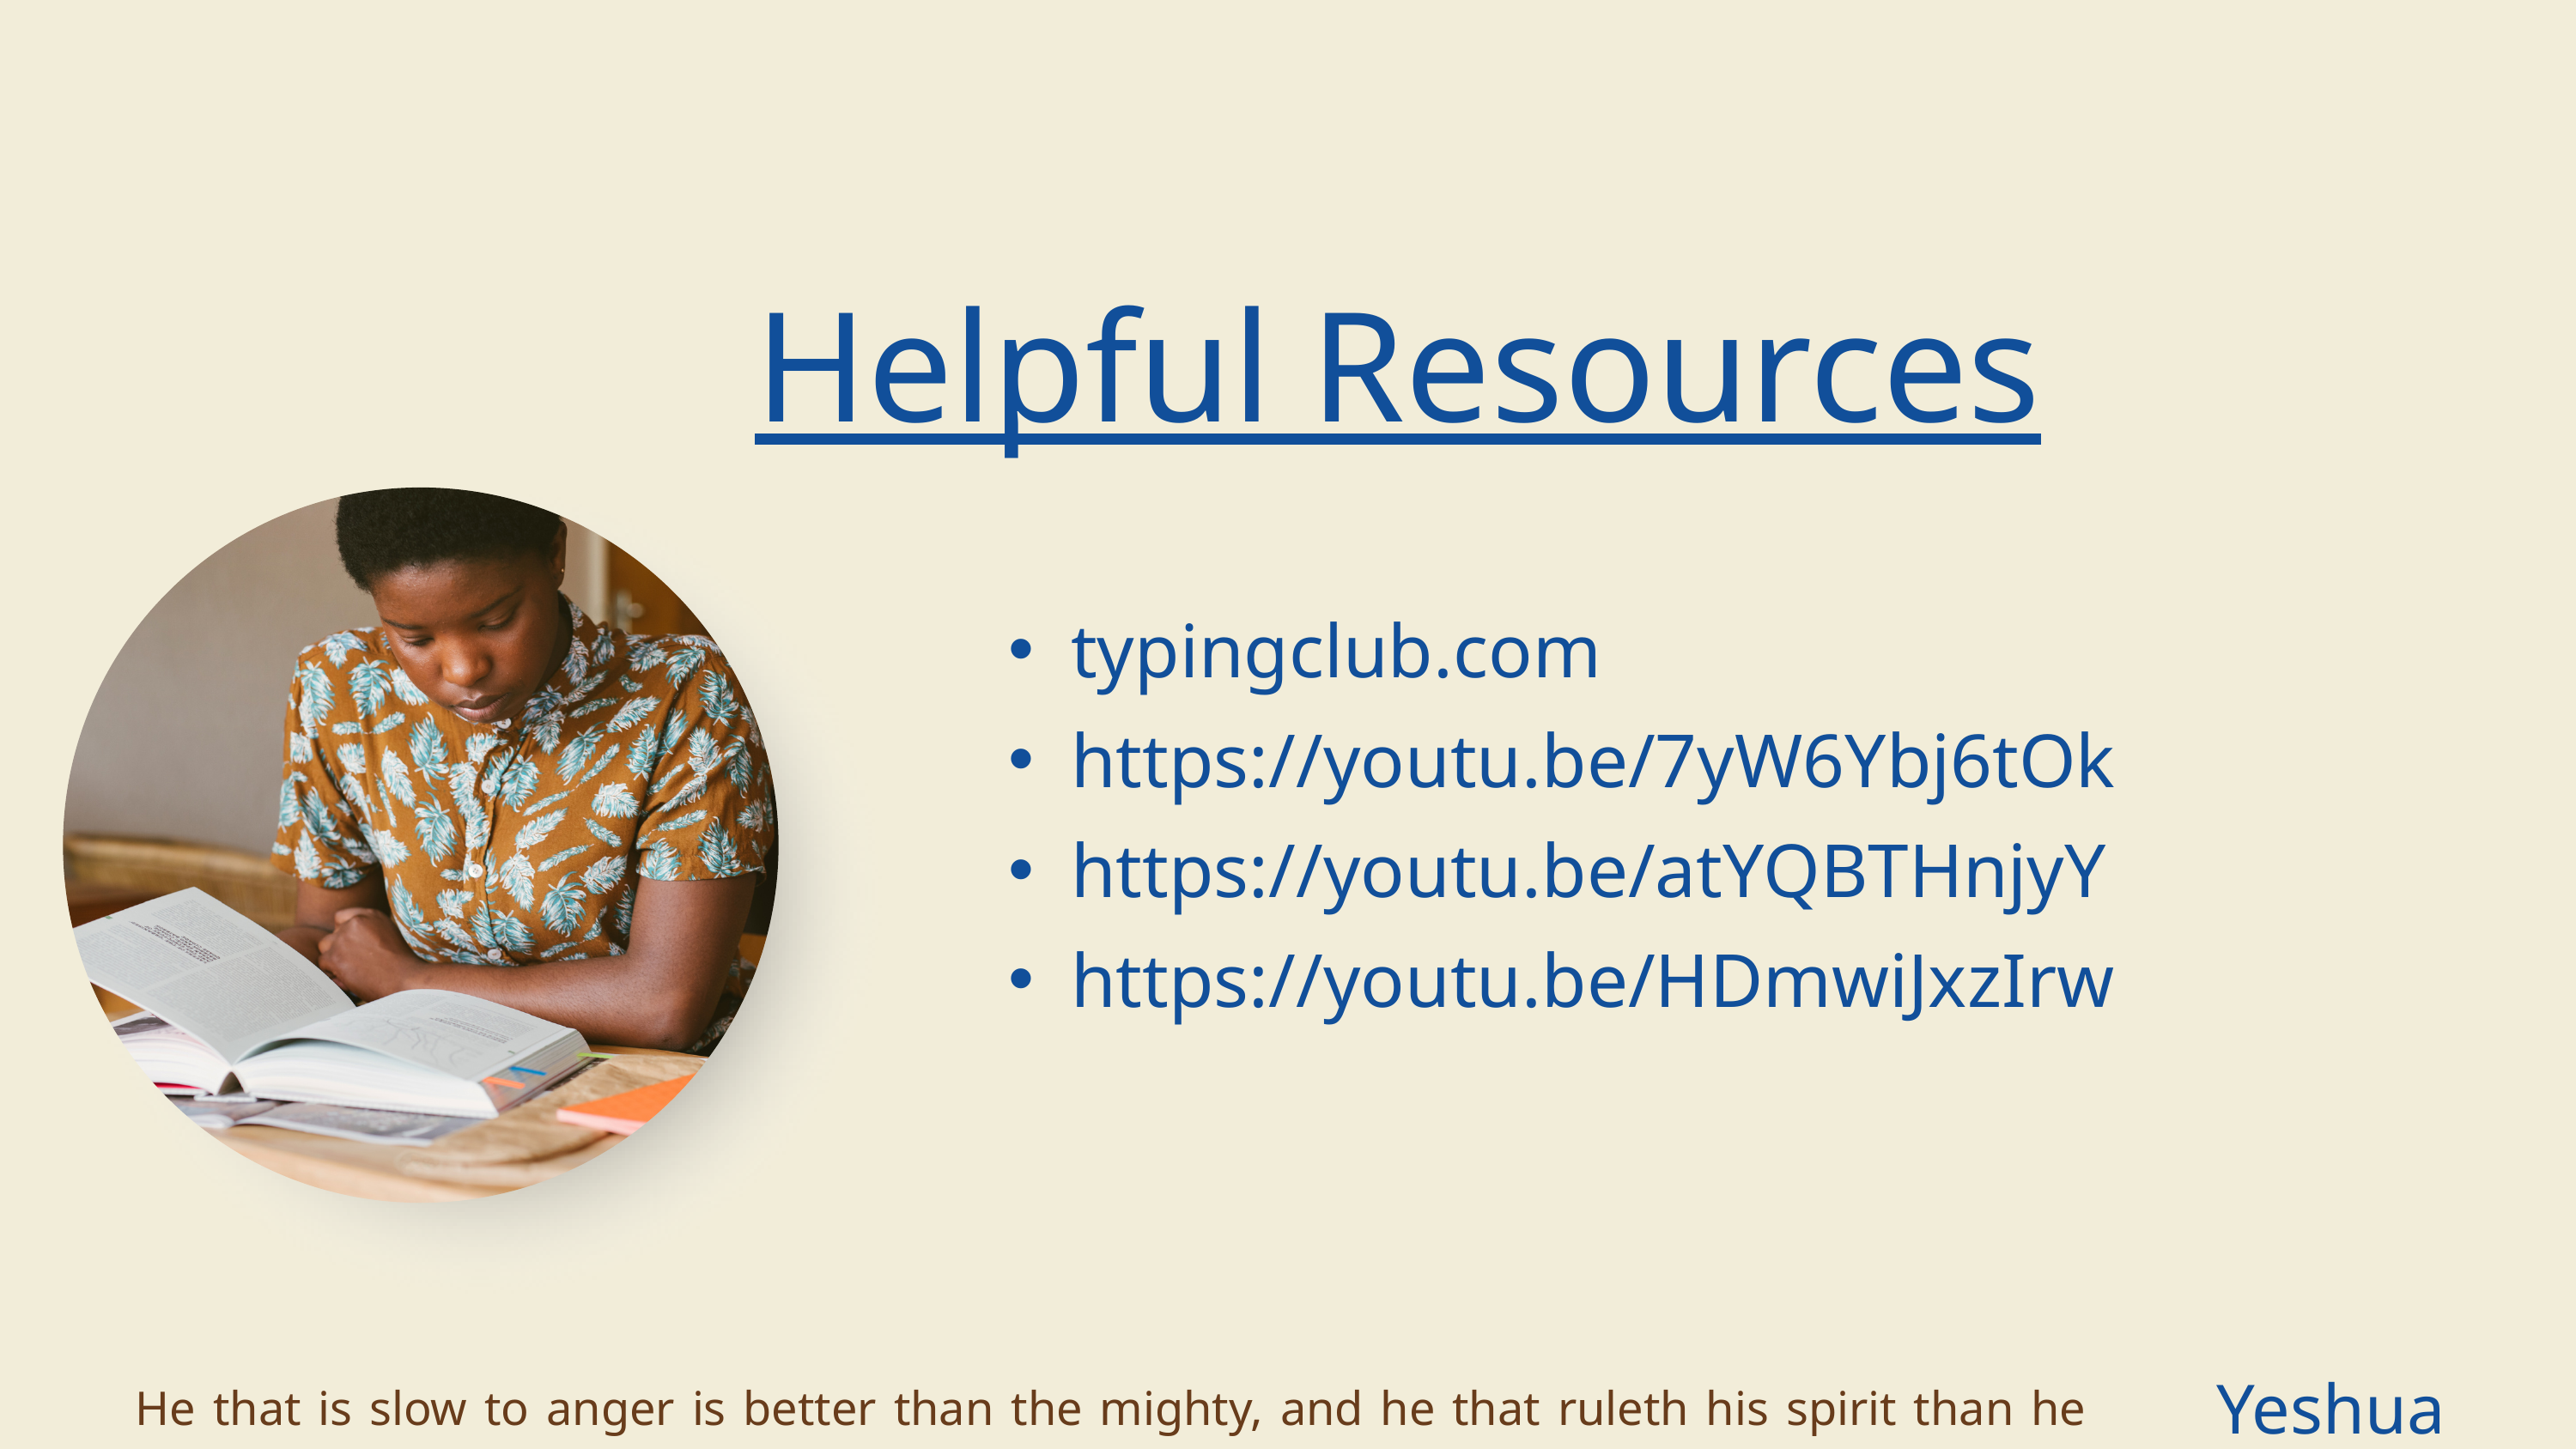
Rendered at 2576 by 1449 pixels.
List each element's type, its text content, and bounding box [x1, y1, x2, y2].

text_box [63, 487, 887, 1298]
text_box typingclub.com https://youtu.be/7yW6Ybj6tOk https://youtu.be/atYQBTHnjyY https://youtu.be/HDmwiJxzIrw [946, 582, 2570, 1132]
text_box Yeshua Labs [2160, 1345, 2502, 1449]
text_box He that is slow to anger is better than the mighty, and he that ruleth his spirit than he that taketh a city. [135, 1365, 2090, 1449]
text_box Helpful Resources [562, 224, 2234, 453]
